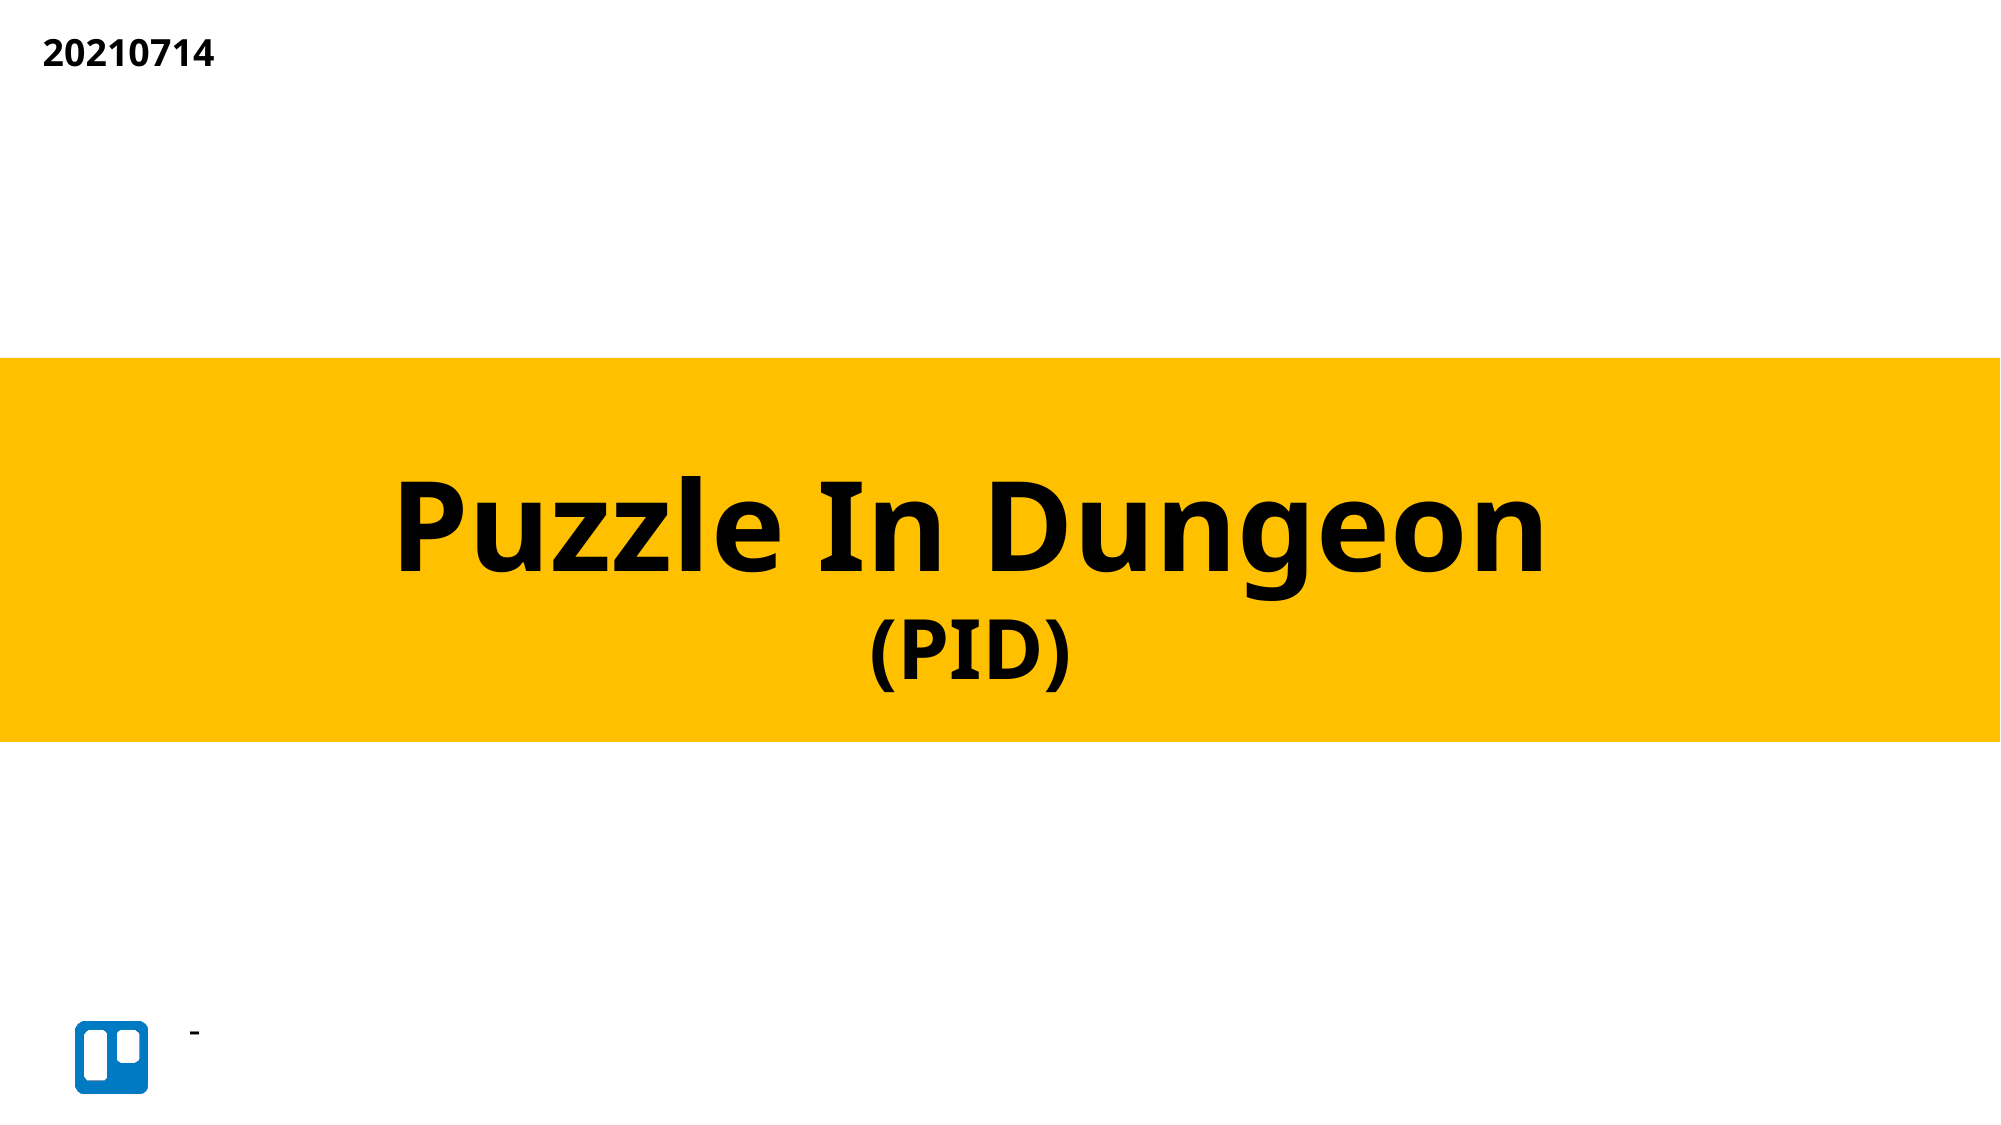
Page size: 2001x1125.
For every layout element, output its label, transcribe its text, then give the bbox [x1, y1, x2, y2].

text_box 20210714 [27, 22, 1590, 82]
picture [75, 1021, 148, 1094]
text_box - [173, 998, 1736, 1059]
text_box [0, 357, 2000, 743]
text_box Puzzle In Dungeon (PID) [189, 439, 1752, 704]
